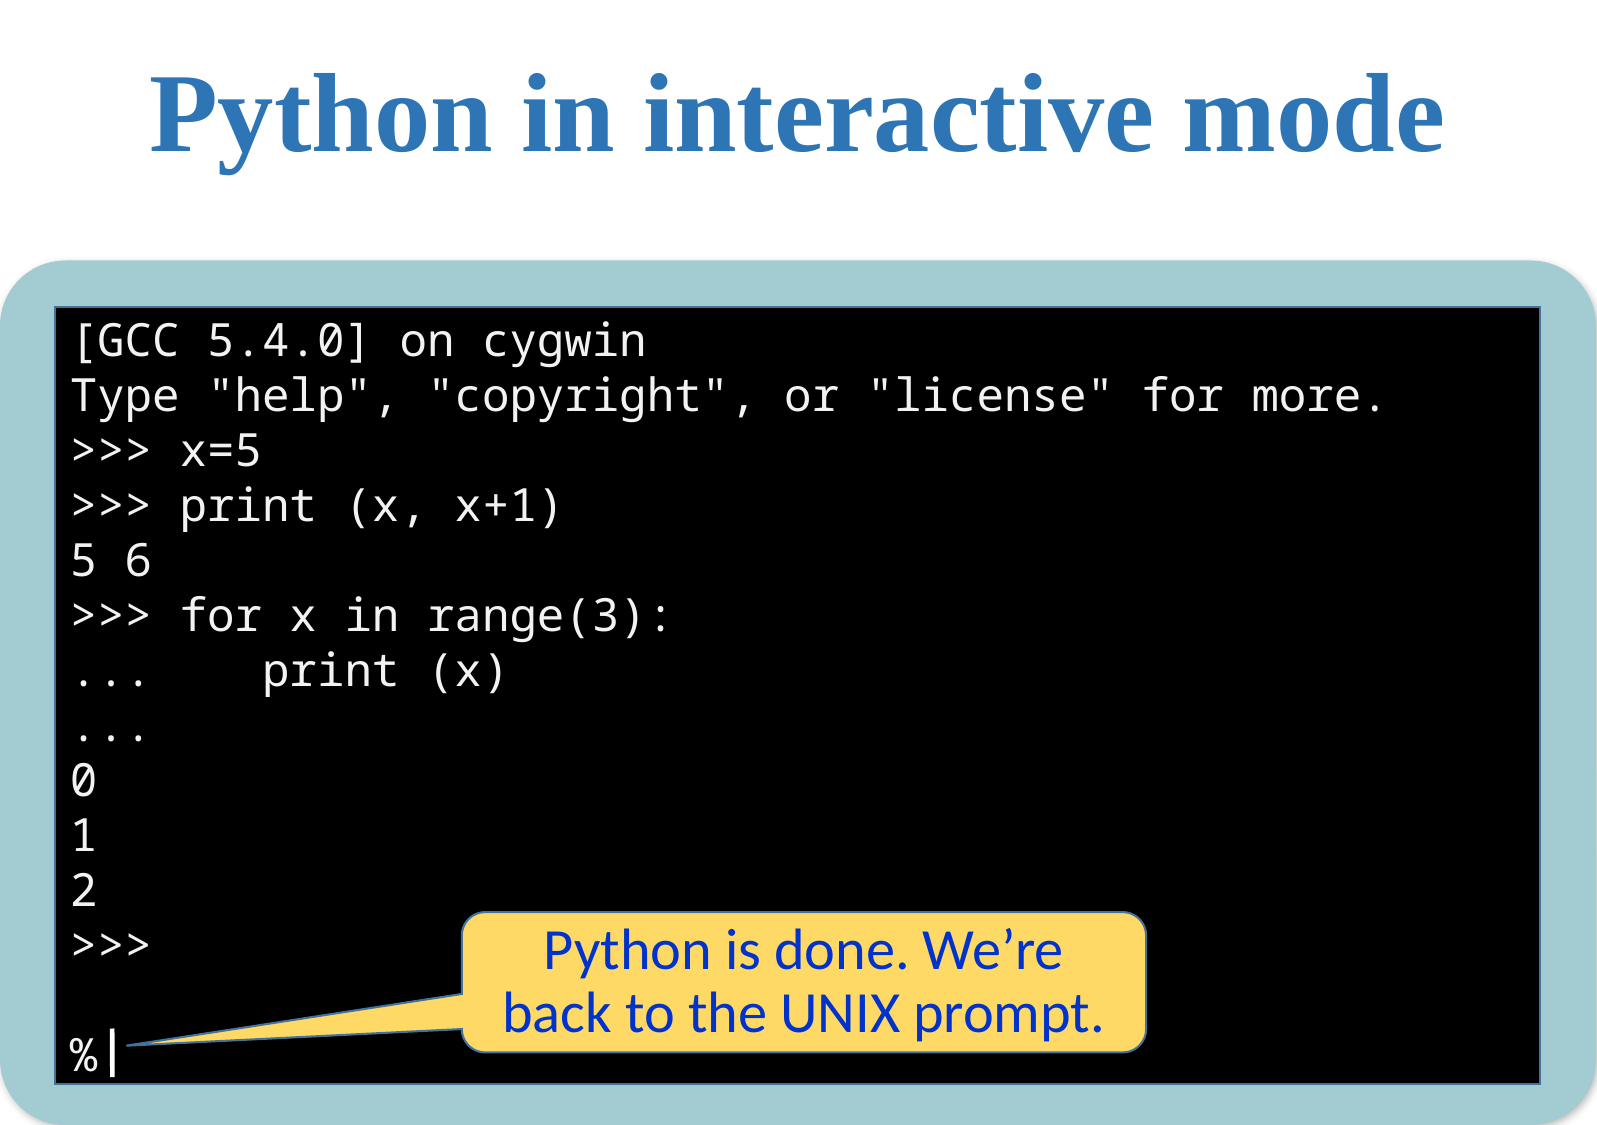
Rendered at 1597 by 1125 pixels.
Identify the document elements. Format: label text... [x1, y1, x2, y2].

text_box Python in interactive mode [0, 10, 1597, 184]
text_box [GCC 5.4.0] on cygwin Type "help", "copyright", or "license" for more. >>> x=5 >>> print (x, x+1) 5 6 >>> for x in range(3): ... print (x) ... 0 1 2 >>> % [54, 306, 1541, 1085]
text_box [0, 259, 1597, 1125]
text_box Python is done. We’re back to the UNIX prompt. [126, 911, 1148, 1054]
